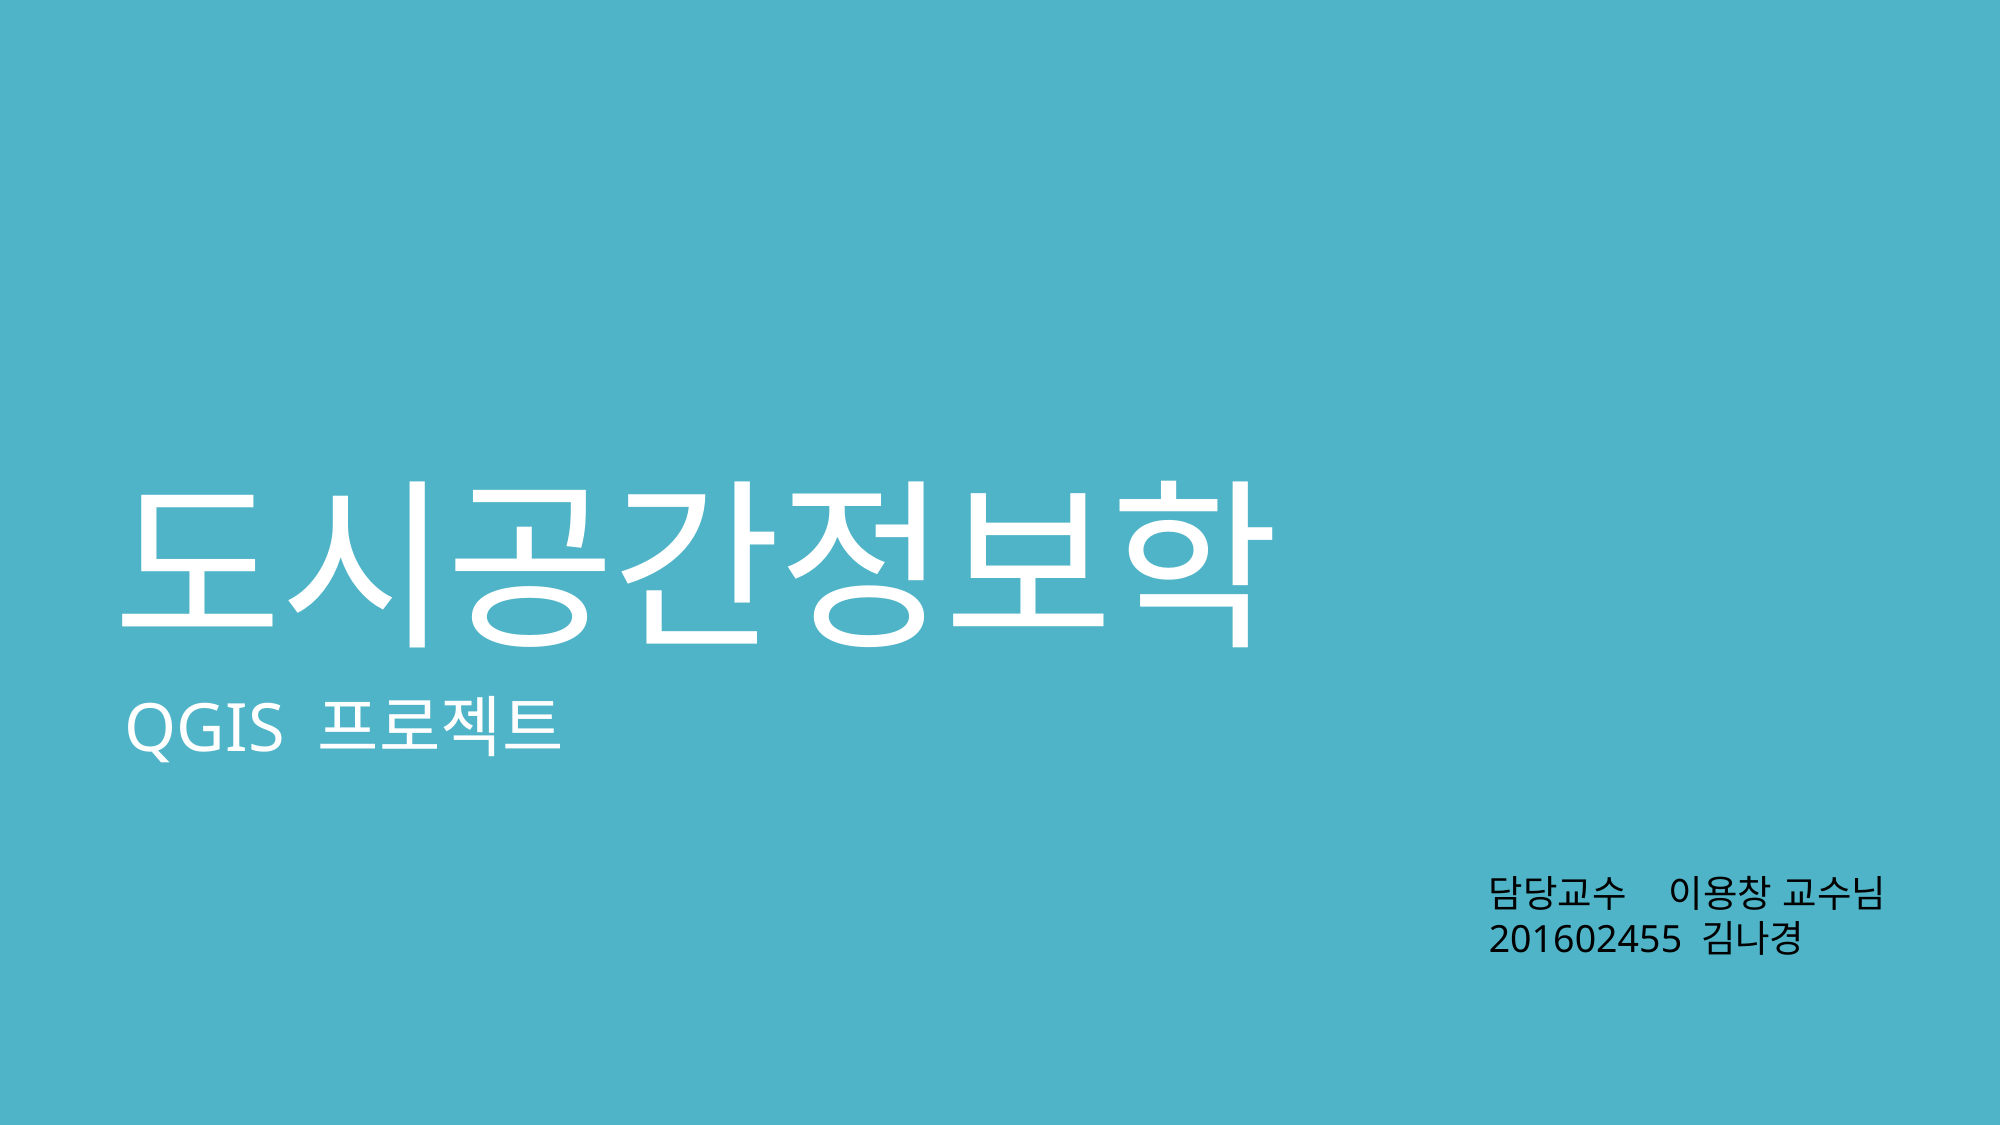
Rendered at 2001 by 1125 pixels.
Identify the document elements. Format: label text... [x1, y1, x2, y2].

subtitle QGIS 프로젝트 [109, 690, 1624, 961]
text_box 담당교수 이용창 교수님 201602455 김나경 [1474, 862, 1954, 968]
title 도시공간정보학 [98, 126, 1868, 677]
